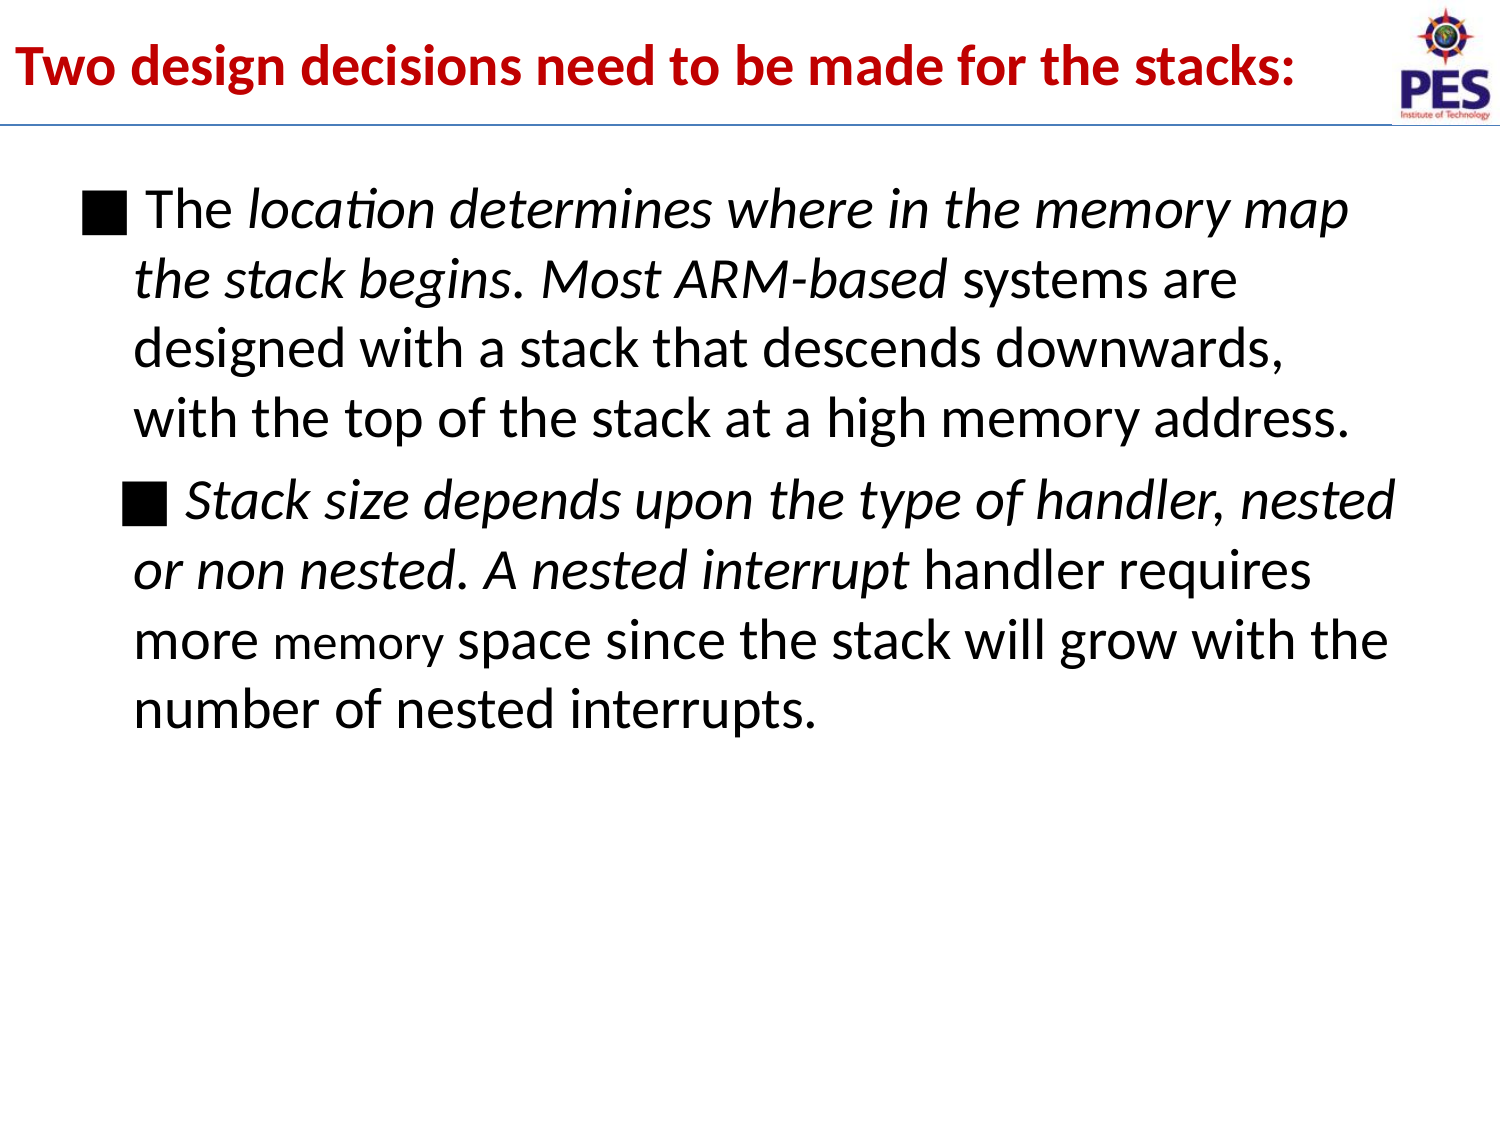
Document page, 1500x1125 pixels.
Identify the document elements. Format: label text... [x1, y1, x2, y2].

picture [1392, 0, 1500, 126]
text_box Two design decisions need to be made for the stacks: [0, 19, 1338, 105]
list ■ The location determines where in the memory map the stack begins. Most ARM-based systems are designed with a stack that descends downwards, with the top of the stack at a high memory address. ■ Stack size depends upon the type of handler, nested or non nested. A nested interrupt handler requires more memory space since the stack will grow with the number of nested interrupts. [62, 162, 1413, 905]
